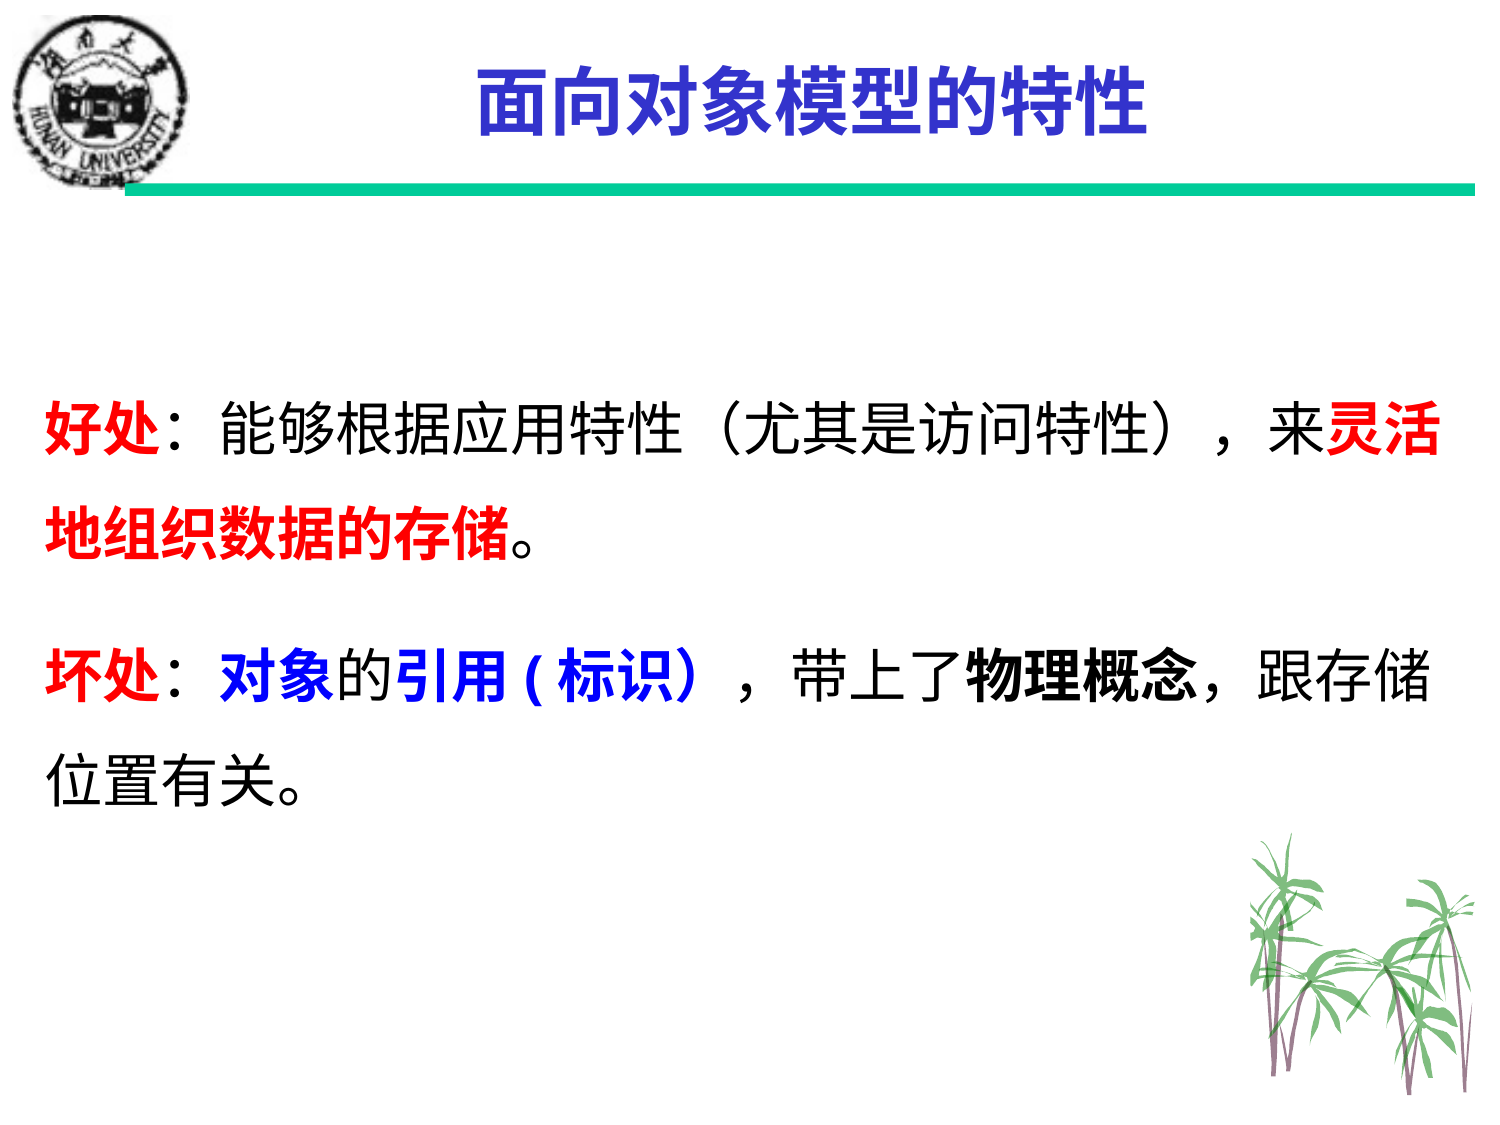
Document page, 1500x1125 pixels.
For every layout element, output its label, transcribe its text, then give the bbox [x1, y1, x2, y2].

list 好处：能够根据应用特性（尤其是访问特性），来灵活地组织数据的存储。 坏处：对象的引用(标识），带上了物理概念，跟存储位置有关。 [29, 349, 1465, 883]
picture [12, 15, 190, 190]
title 面向对象模型的特性 [174, 24, 1451, 176]
